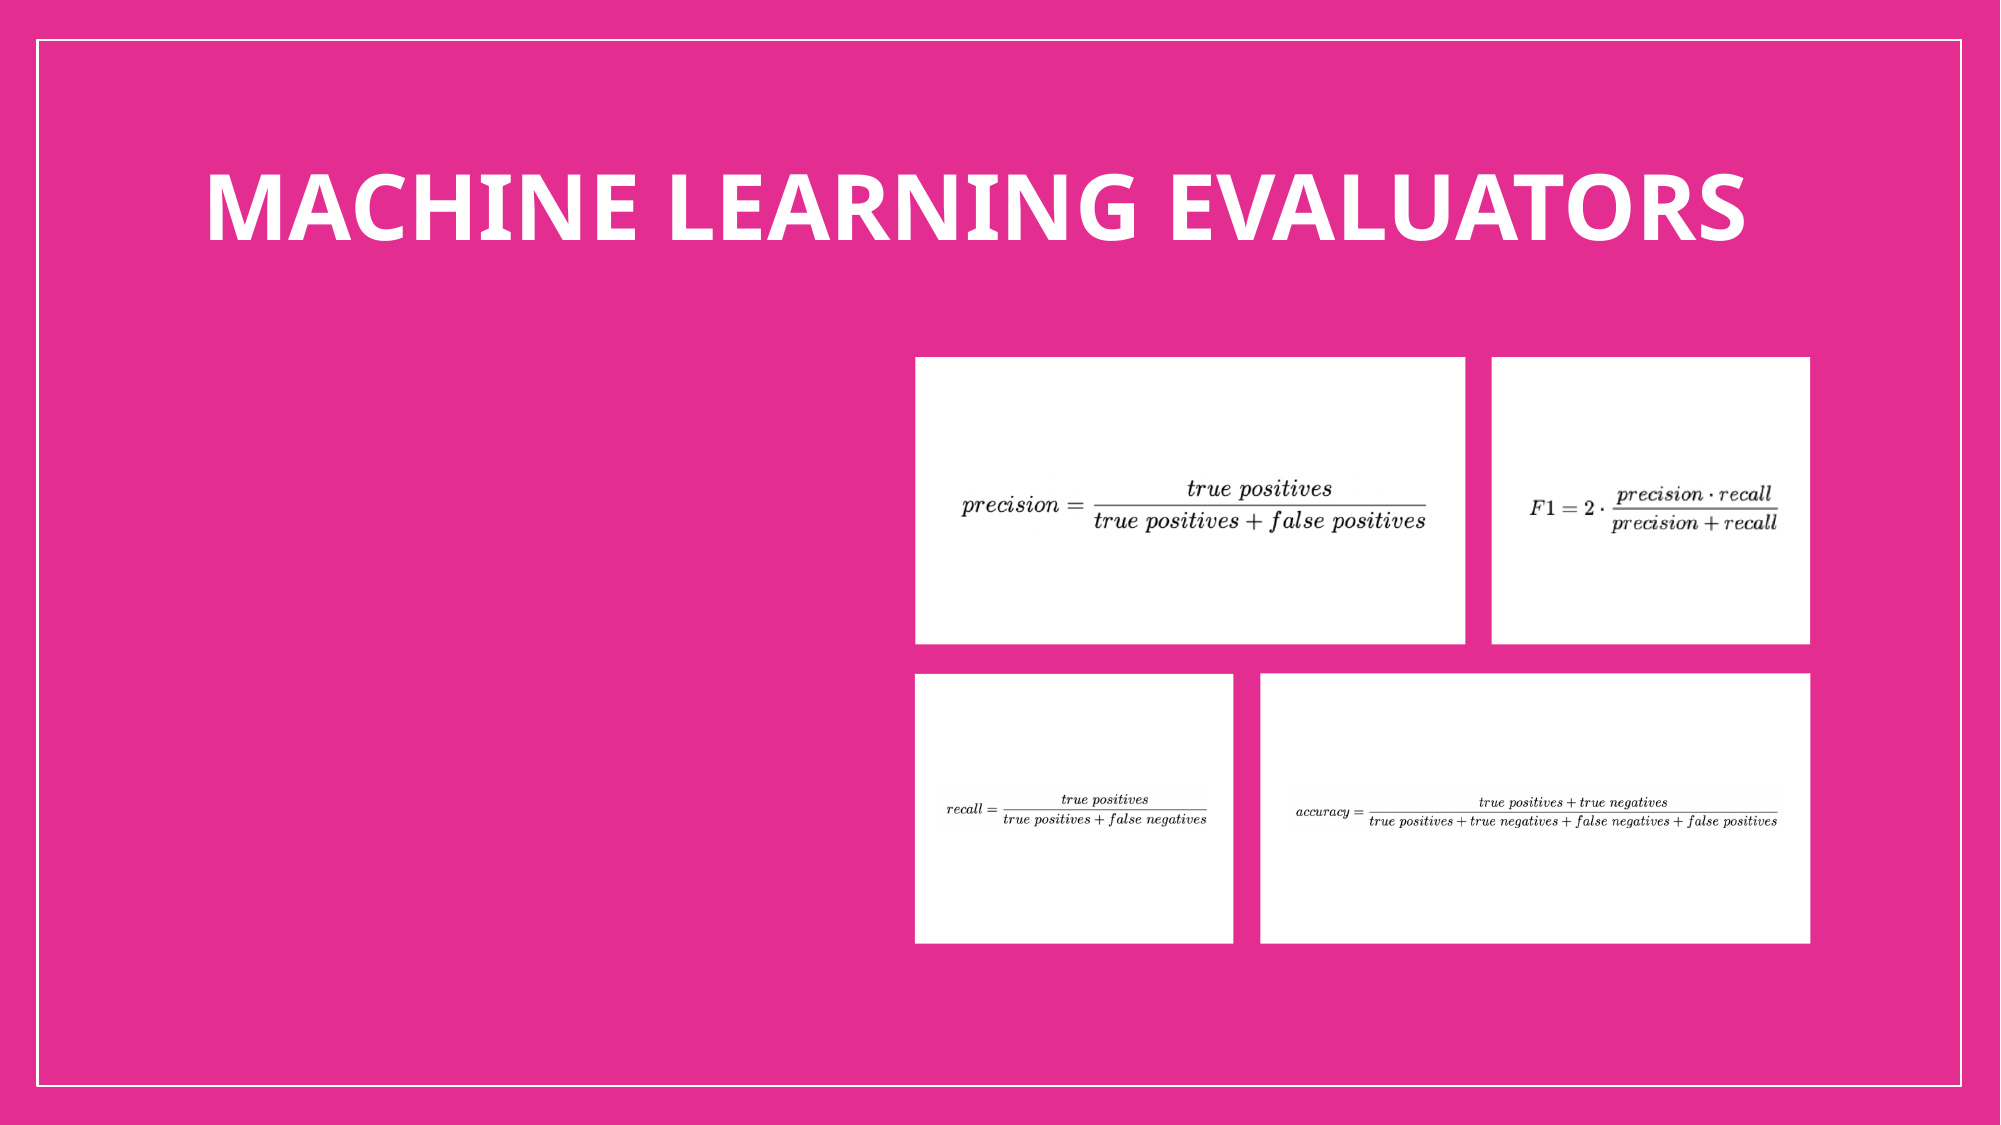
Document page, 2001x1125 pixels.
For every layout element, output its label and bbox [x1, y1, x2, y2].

picture [1517, 470, 1785, 535]
text_box [913, 672, 1235, 945]
text_box [36, 38, 1962, 1088]
picture [1285, 781, 1785, 834]
picture [941, 469, 1440, 536]
text_box [1259, 672, 1812, 945]
picture [940, 785, 1208, 830]
text_box [1490, 356, 1812, 646]
text_box [914, 356, 1467, 646]
